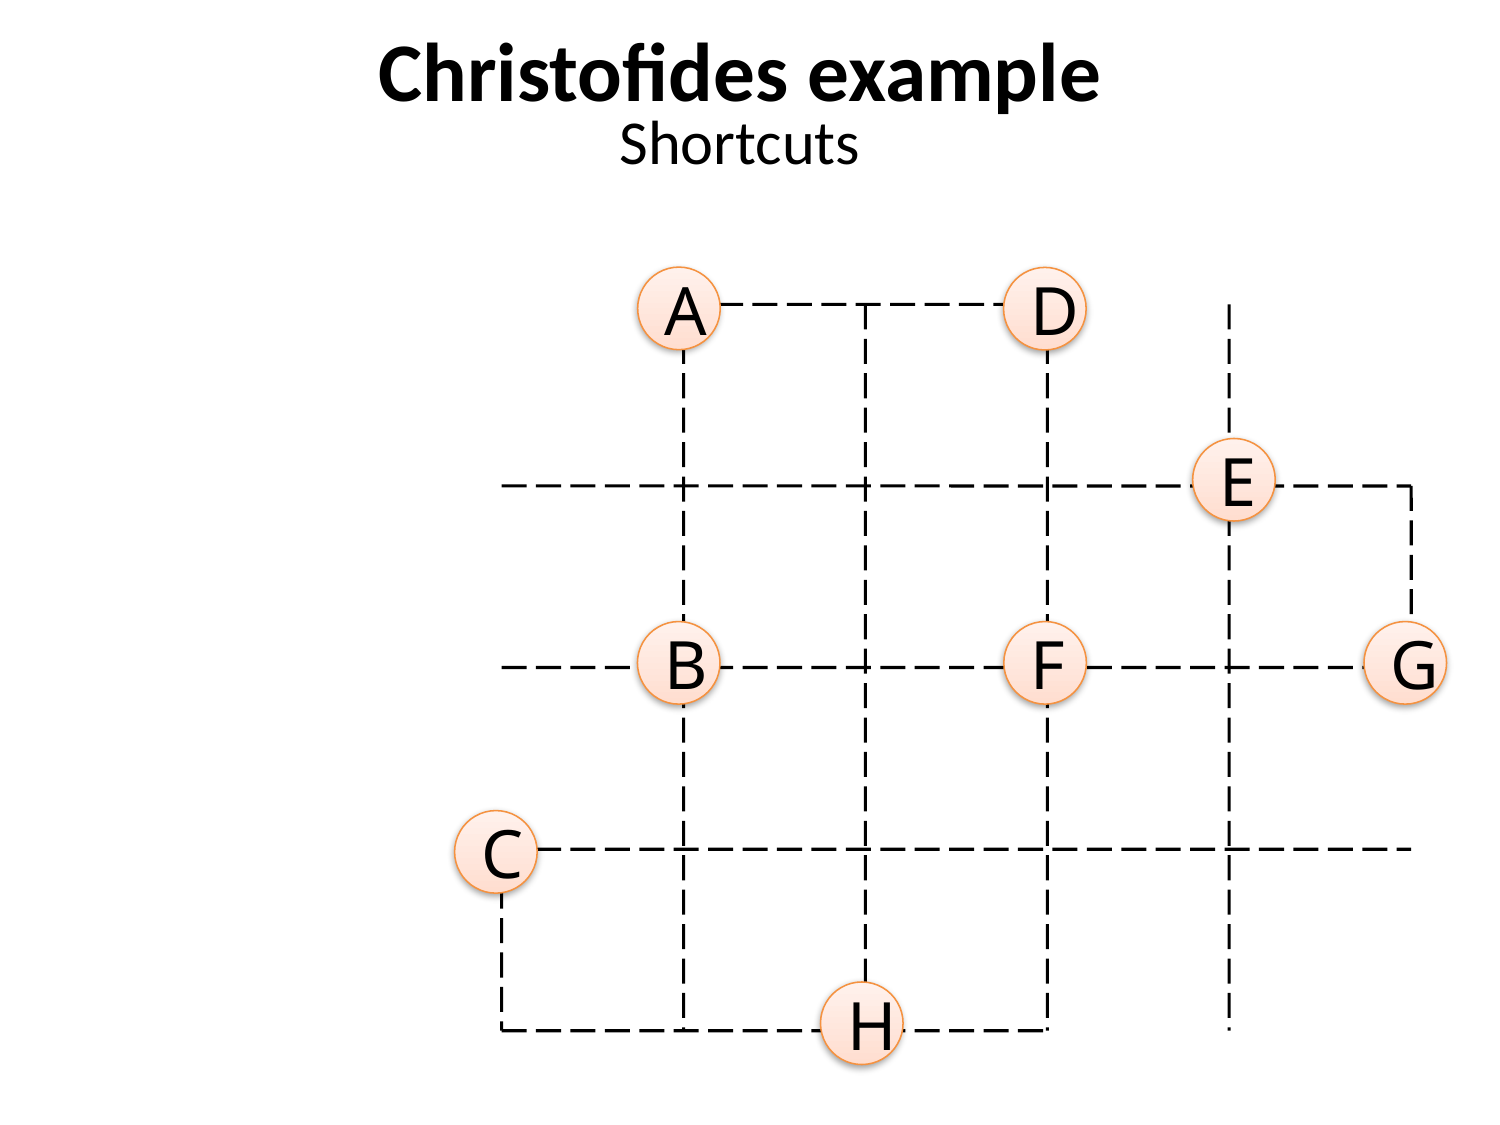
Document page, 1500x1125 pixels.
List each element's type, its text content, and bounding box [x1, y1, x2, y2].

text_box Christofides example Shortcuts [64, 25, 1416, 185]
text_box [454, 266, 1447, 1065]
